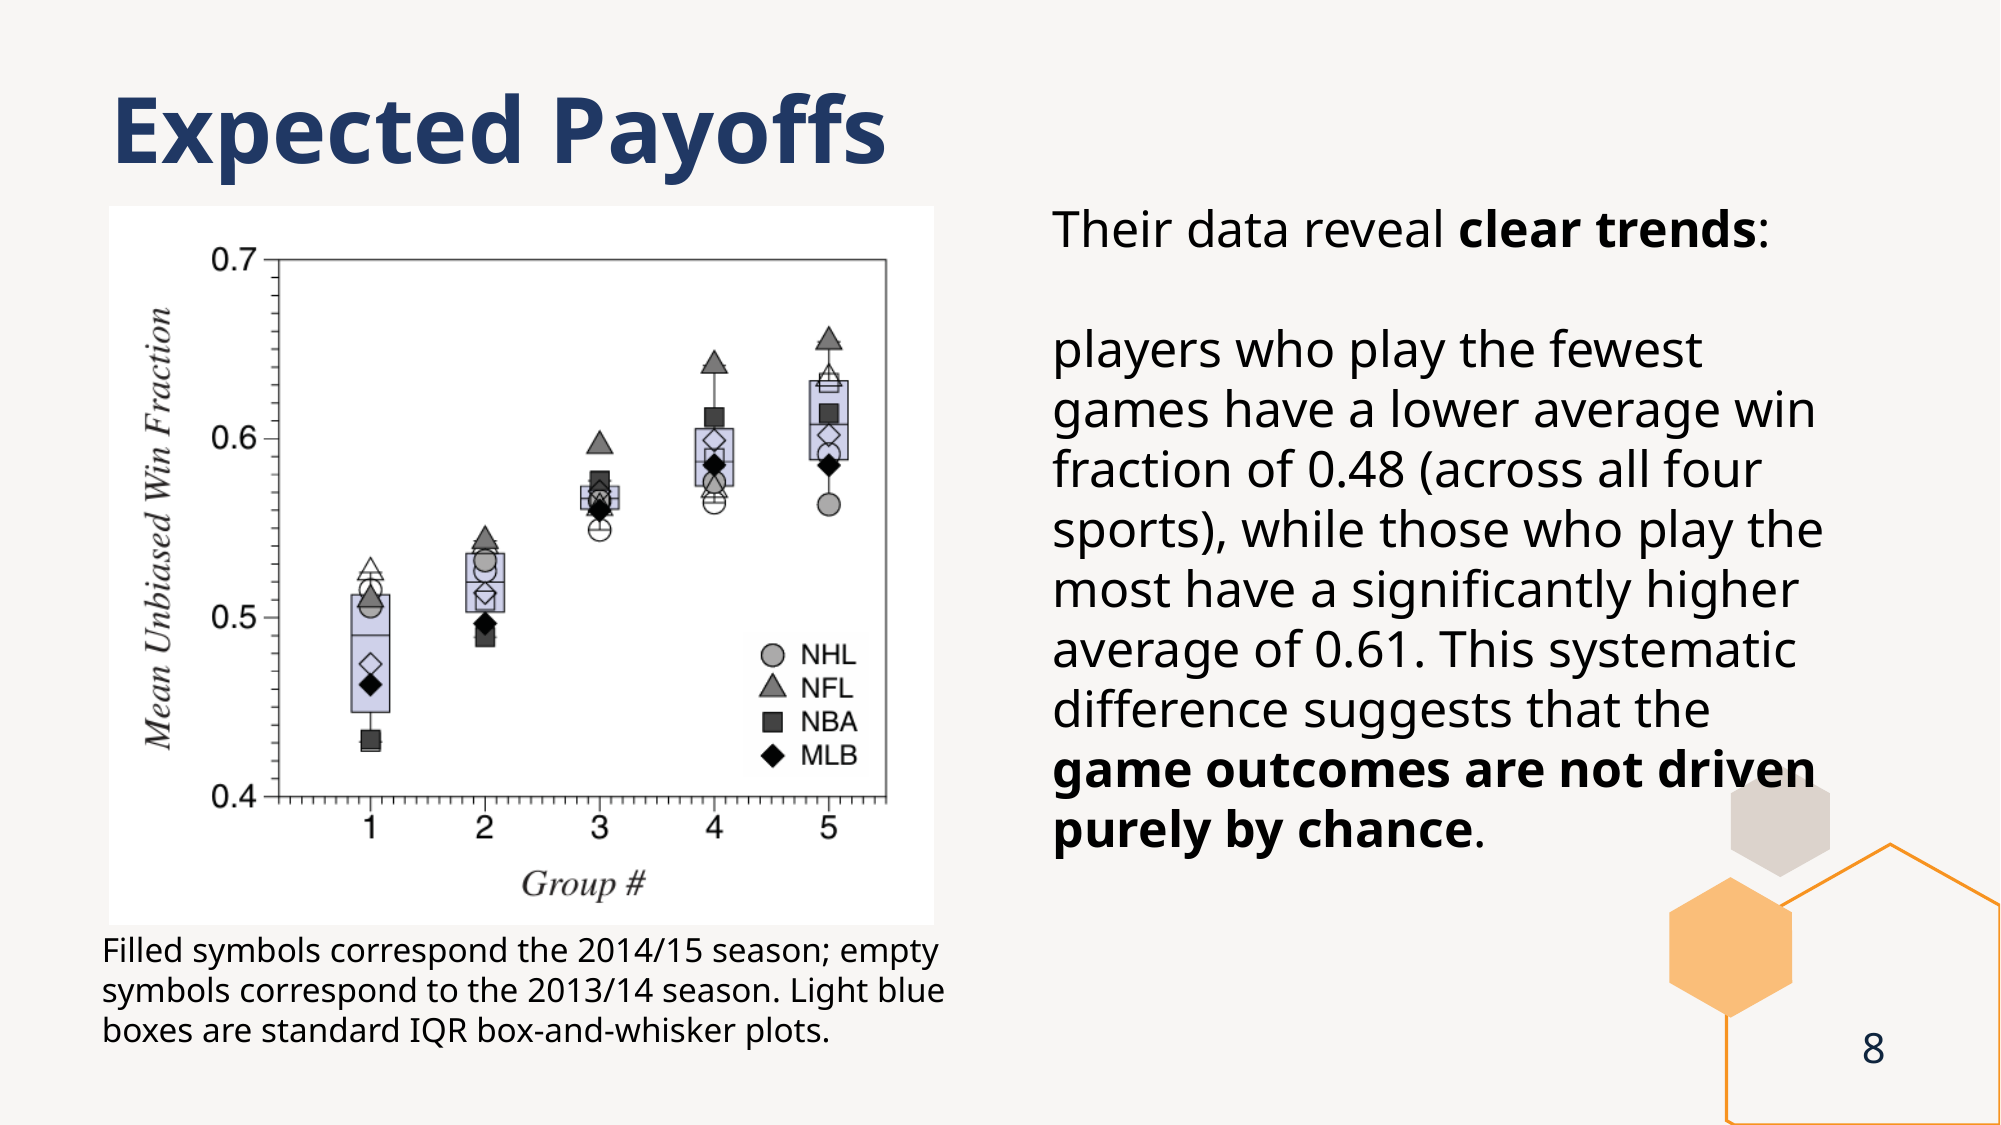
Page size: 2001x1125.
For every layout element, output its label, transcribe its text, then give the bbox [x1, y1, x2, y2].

slide_number 8 [1836, 1020, 1912, 1080]
picture [109, 206, 934, 925]
text_box Their data reveal clear trends: players who play the fewest games have a lower average win fraction of 0.48 (across all four sports), while those who play the most have a significantly higher average of 0.61. This systematic difference suggests that the game outcomes are not driven purely by chance. [1037, 190, 1875, 865]
text_box Filled symbols correspond the 2014/15 season; empty symbols correspond to the 2013/14 season. Light blue boxes are standard IQR box-and-whisker plots. [87, 921, 1031, 1056]
title Expected Payoffs [95, 76, 1882, 194]
